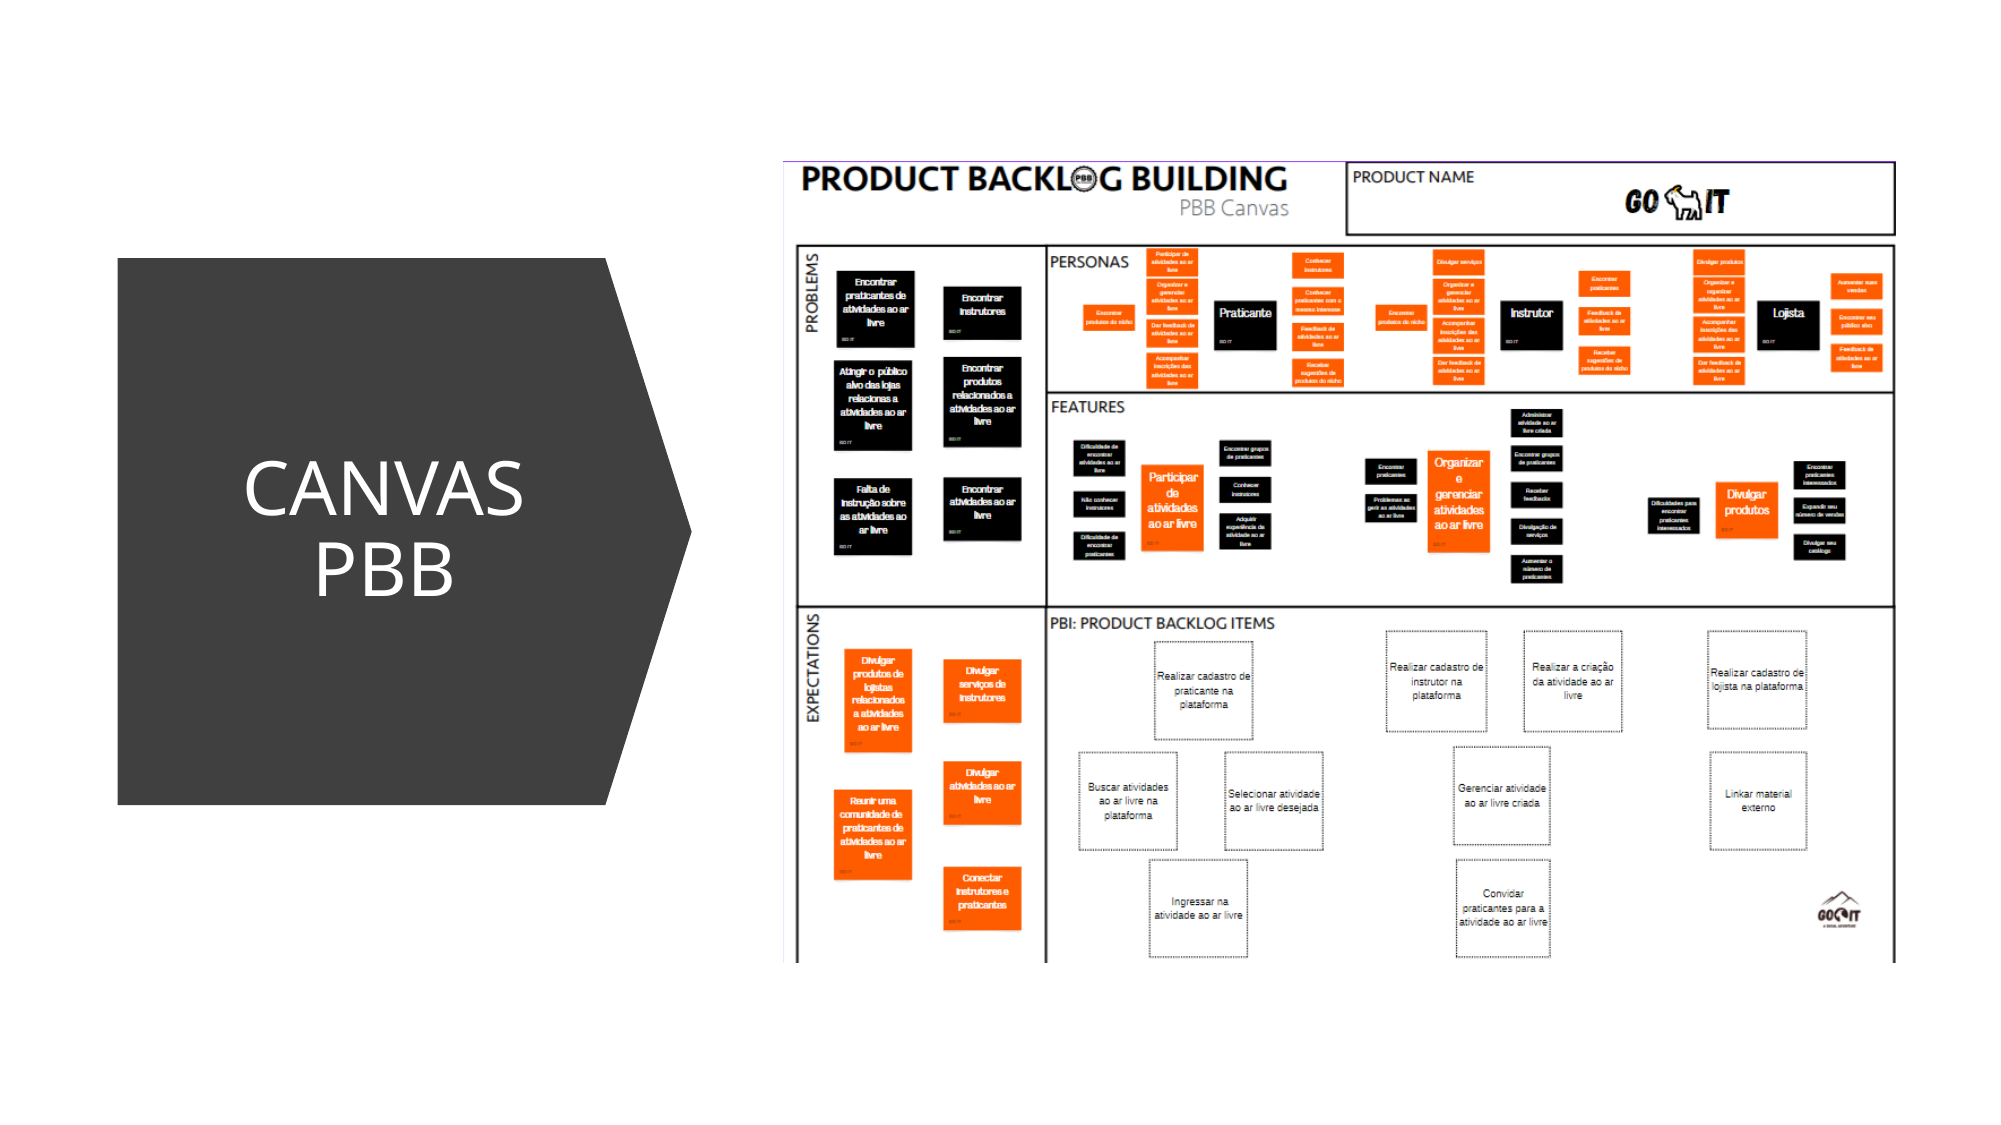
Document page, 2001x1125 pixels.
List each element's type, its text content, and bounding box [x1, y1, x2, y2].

text_box [116, 257, 693, 807]
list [783, 161, 1896, 963]
title CANVAS PBB [168, 322, 601, 741]
